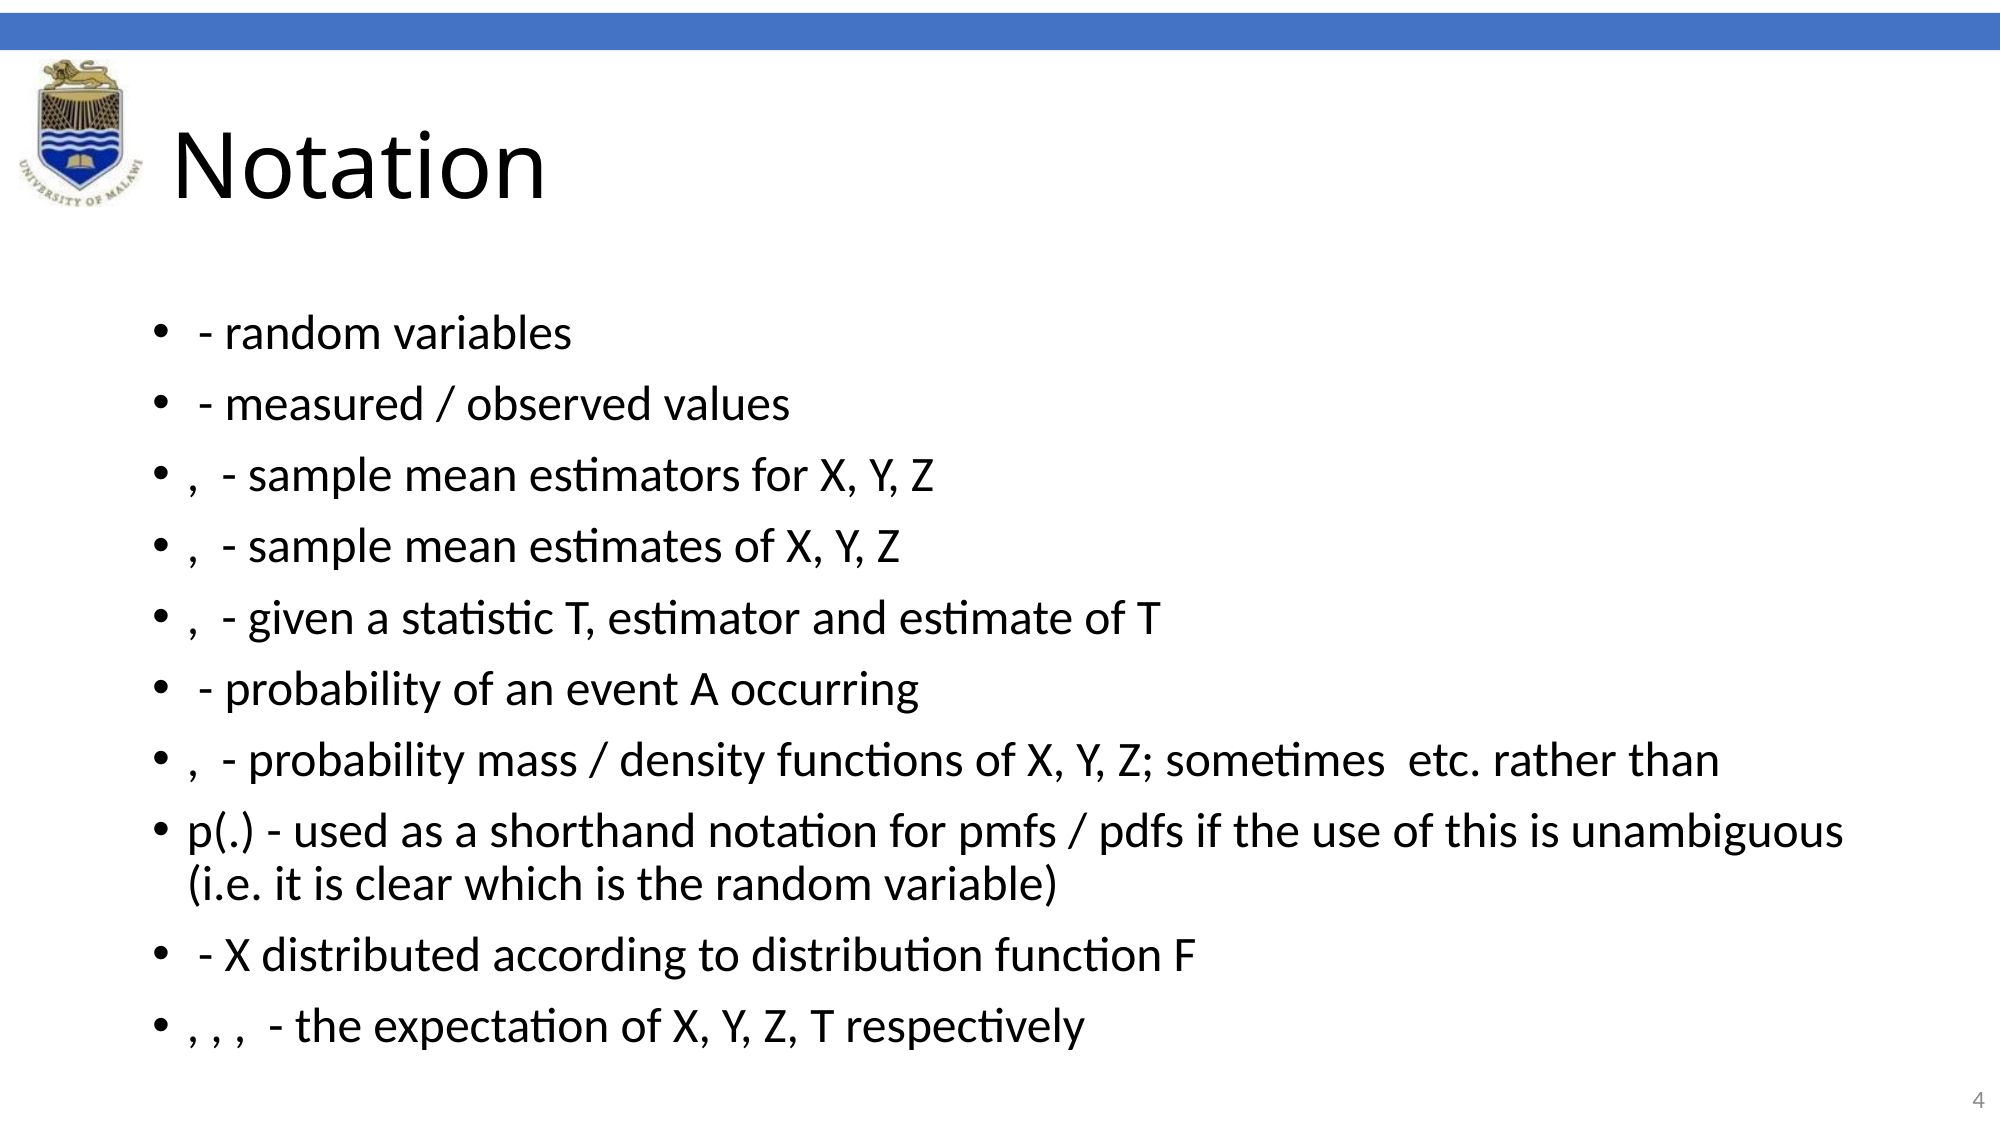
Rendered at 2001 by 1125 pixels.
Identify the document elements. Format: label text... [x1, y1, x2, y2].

slide_number 4 [1550, 1073, 2000, 1125]
title Notation [155, 59, 1851, 278]
picture [19, 59, 143, 207]
